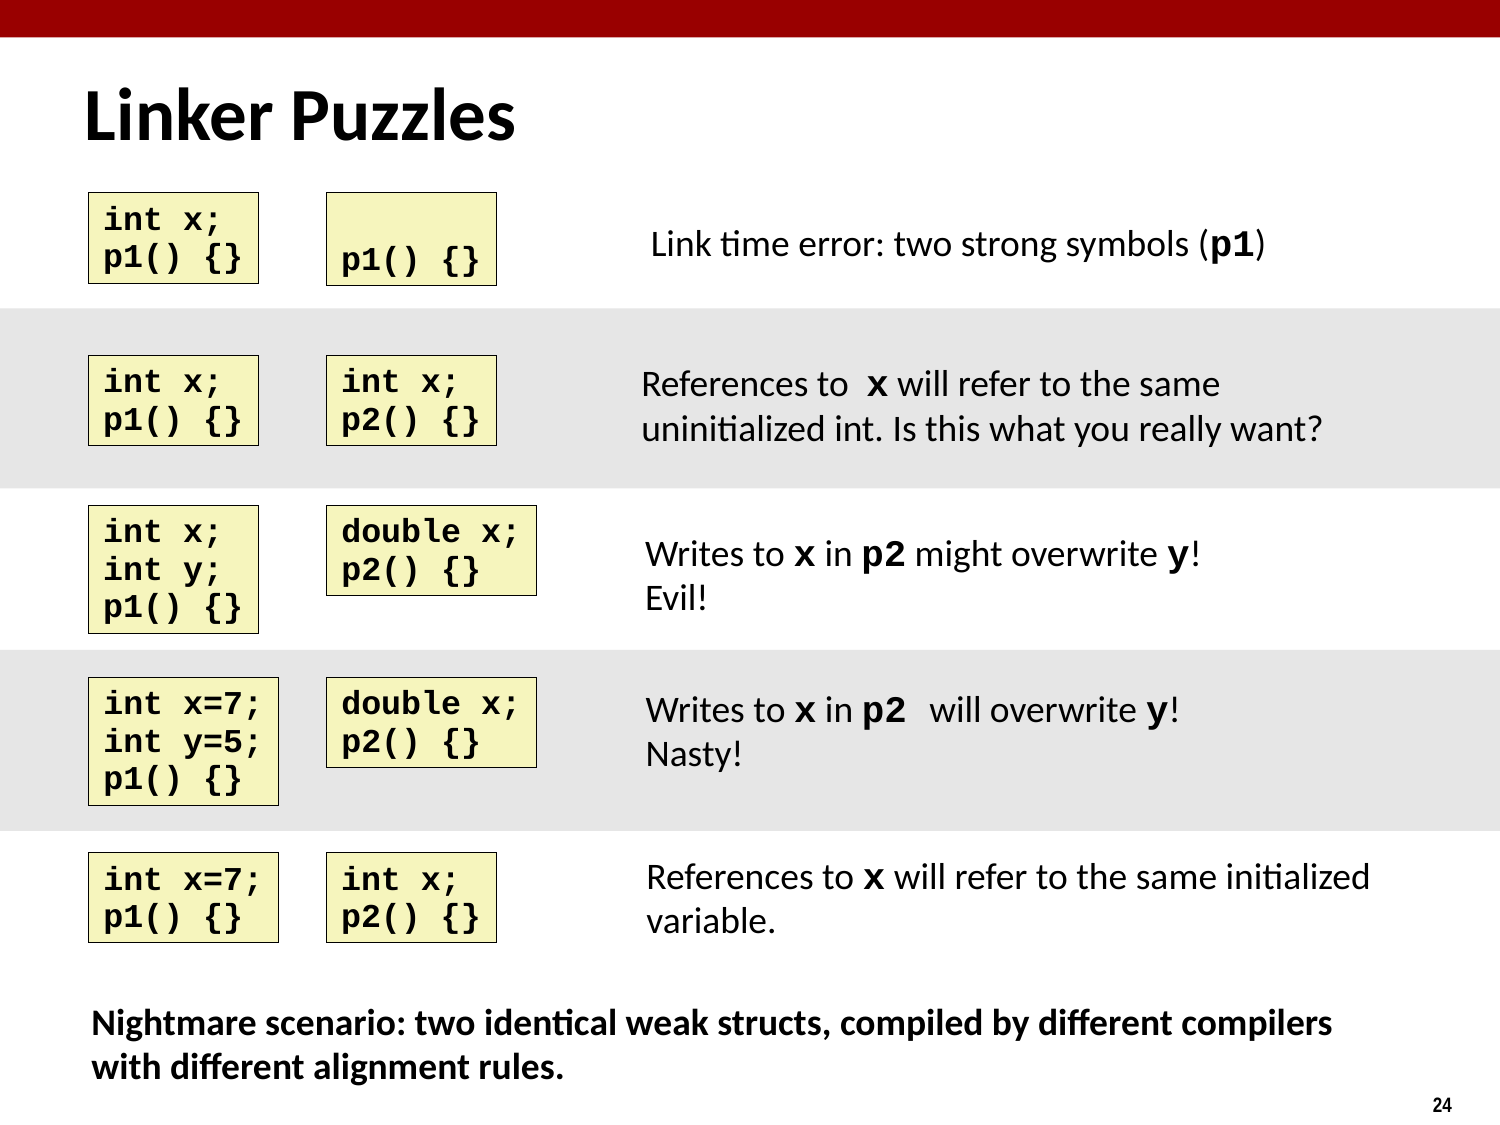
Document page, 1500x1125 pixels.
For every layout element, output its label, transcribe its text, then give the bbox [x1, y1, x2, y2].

text_box [0, 308, 1500, 489]
text_box int x; p2() {} [326, 852, 497, 943]
text_box int x; int y; p1() {} [88, 505, 259, 634]
text_box p1() {} [326, 192, 497, 286]
text_box int x; p2() {} [326, 355, 497, 446]
text_box int x=7; int y=5; p1() {} [88, 677, 279, 806]
text_box References to x will refer to the same uninitialized int. Is this what you really want? [626, 354, 1340, 458]
text_box Writes to x in p2 will overwrite y! Nasty! [630, 679, 1196, 783]
text_box References to x will refer to the same initialized variable. [631, 846, 1387, 950]
text_box int x=7; p1() {} [88, 852, 279, 943]
text_box [0, 649, 1500, 831]
text_box Link time error: two strong symbols (p1) [636, 214, 1282, 274]
text_box double x; p2() {} [326, 677, 537, 768]
text_box int x; p1() {} [88, 355, 259, 446]
title Linker Puzzles [69, 46, 1500, 176]
text_box Nightmare scenario: two identical weak structs, compiled by different compilers with different alignment rules. [76, 992, 1350, 1097]
text_box double x; p2() {} [326, 505, 537, 596]
text_box Writes to x in p2 might overwrite y! Evil! [630, 523, 1217, 628]
text_box int x; p1() {} [88, 192, 259, 283]
